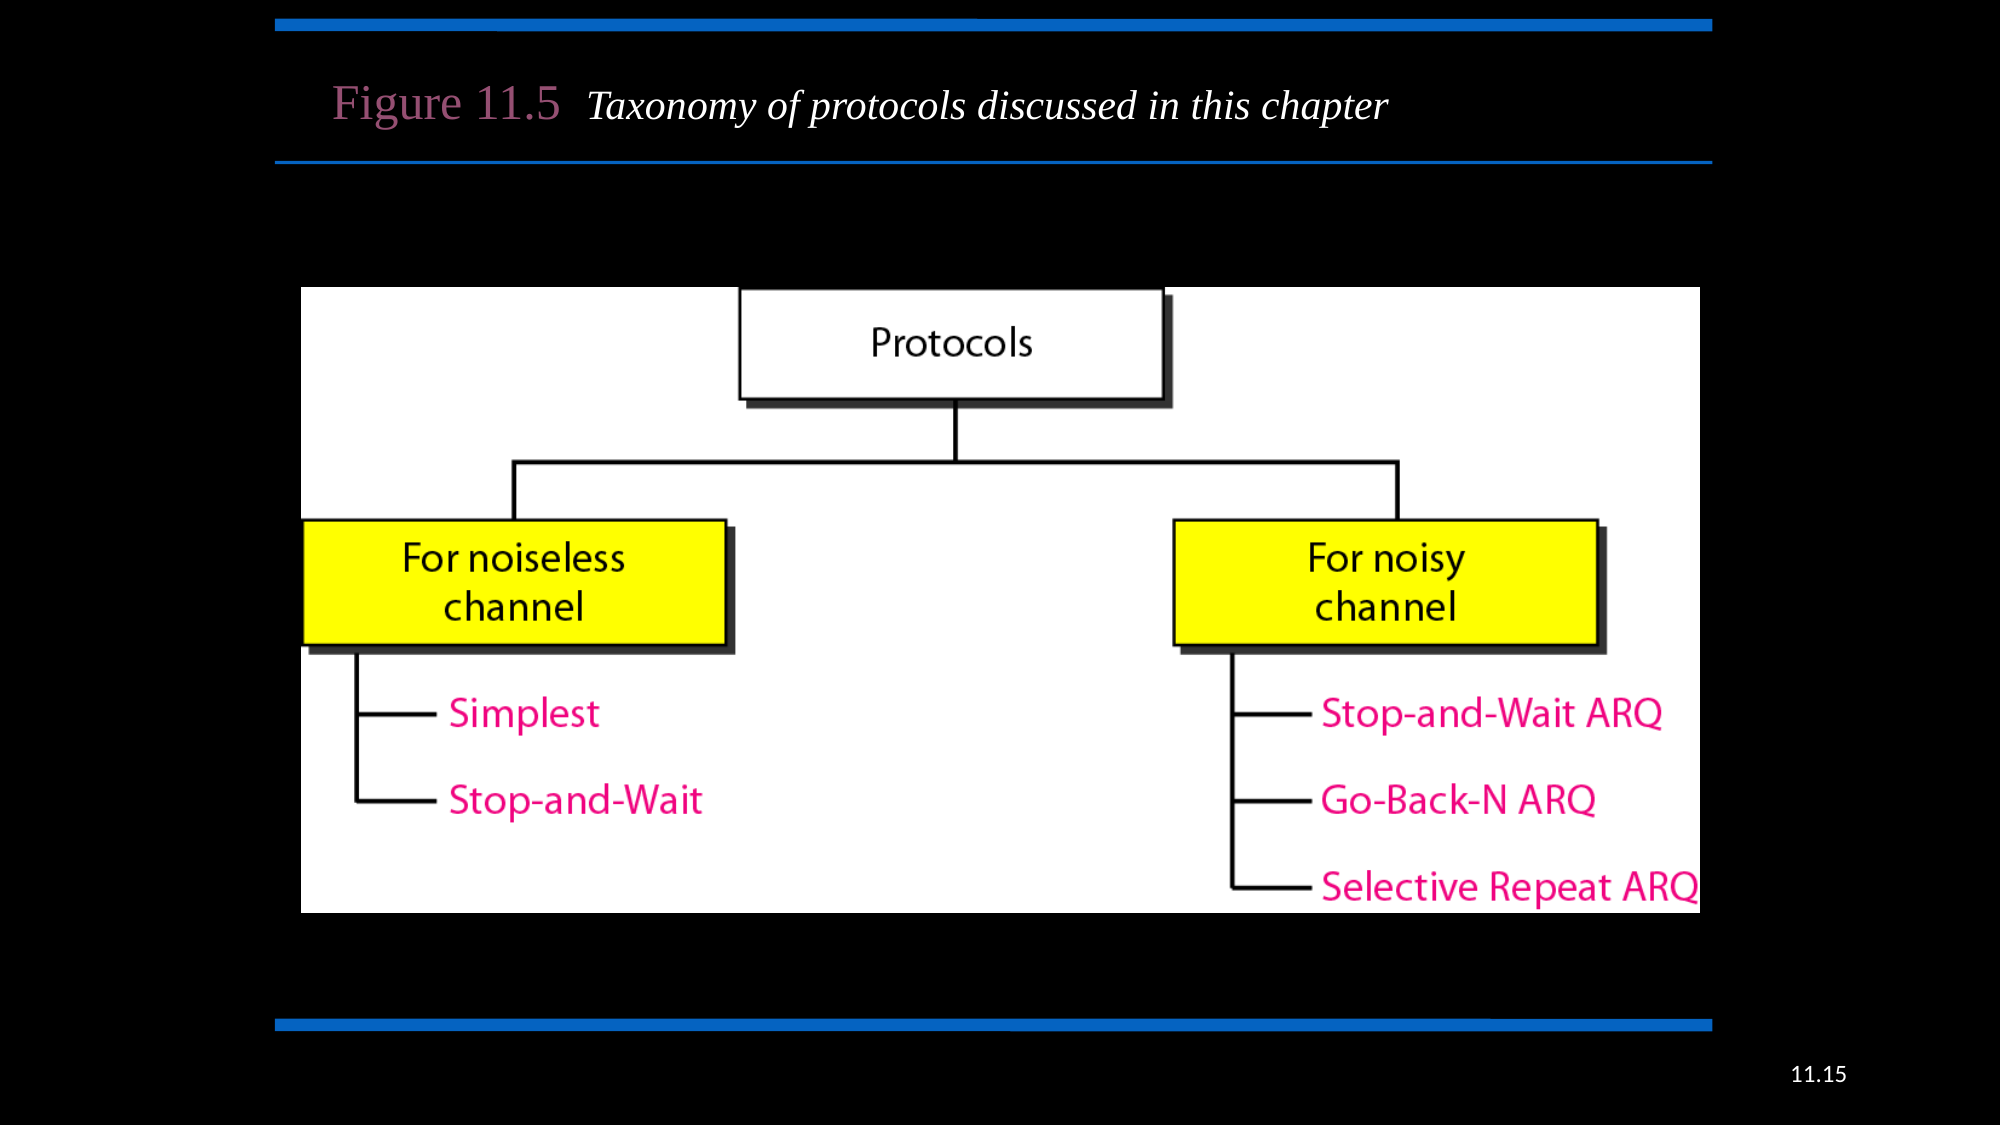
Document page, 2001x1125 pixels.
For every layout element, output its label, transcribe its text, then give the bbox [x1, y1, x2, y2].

slide_number 11.15 [1412, 1042, 1863, 1103]
picture [301, 287, 1700, 913]
text_box Figure 11.5 Taxonomy of protocols discussed in this chapter [317, 62, 1405, 138]
